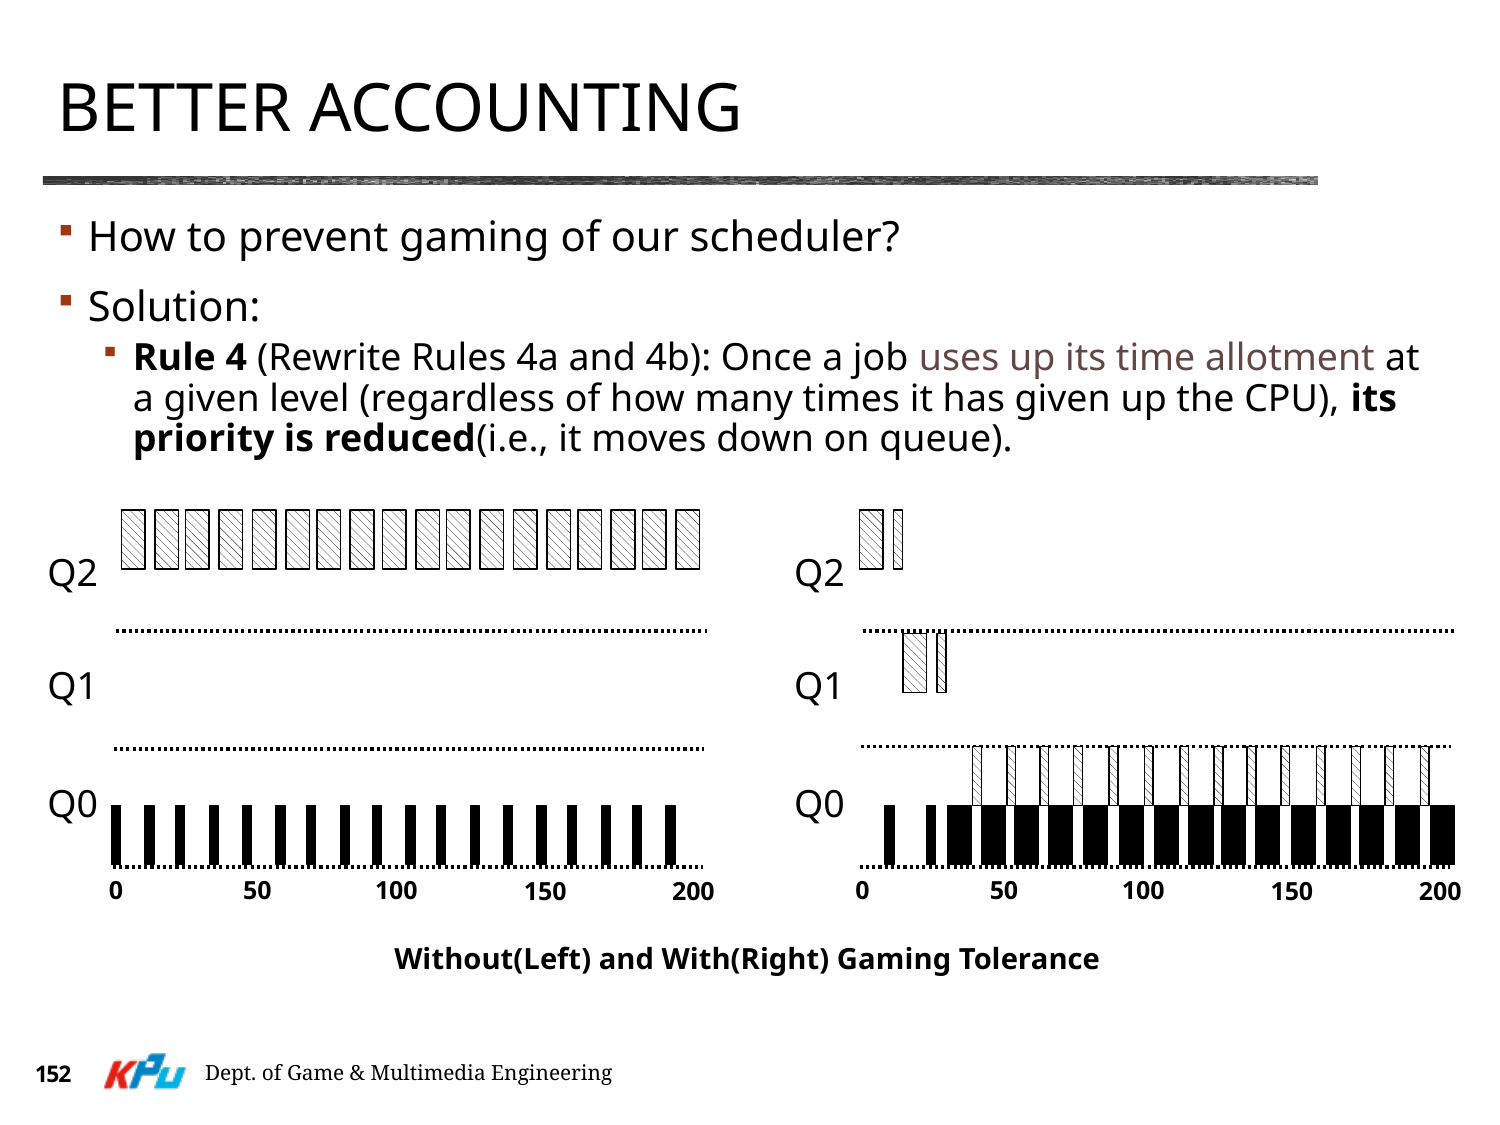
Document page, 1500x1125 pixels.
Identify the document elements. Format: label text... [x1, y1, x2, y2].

picture [92, 1030, 191, 1120]
footer Dept. of Game & Multimedia Engineering [190, 1042, 879, 1103]
slide_number 152 [13, 1044, 93, 1105]
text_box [758, 512, 1485, 912]
title Better Accounting [42, 39, 1458, 182]
list How to prevent gaming of our scheduler? Solution: Rule 4 (Rewrite Rules 4a and 4b): Once a job uses up its time allotment at a given level (regardless of how many times it has given up the CPU), its priority is reduced(i.e., it moves down on queue). [42, 207, 1458, 1013]
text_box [12, 512, 739, 913]
text_box Without(Left) and With(Right) Gaming Tolerance [209, 933, 1285, 984]
